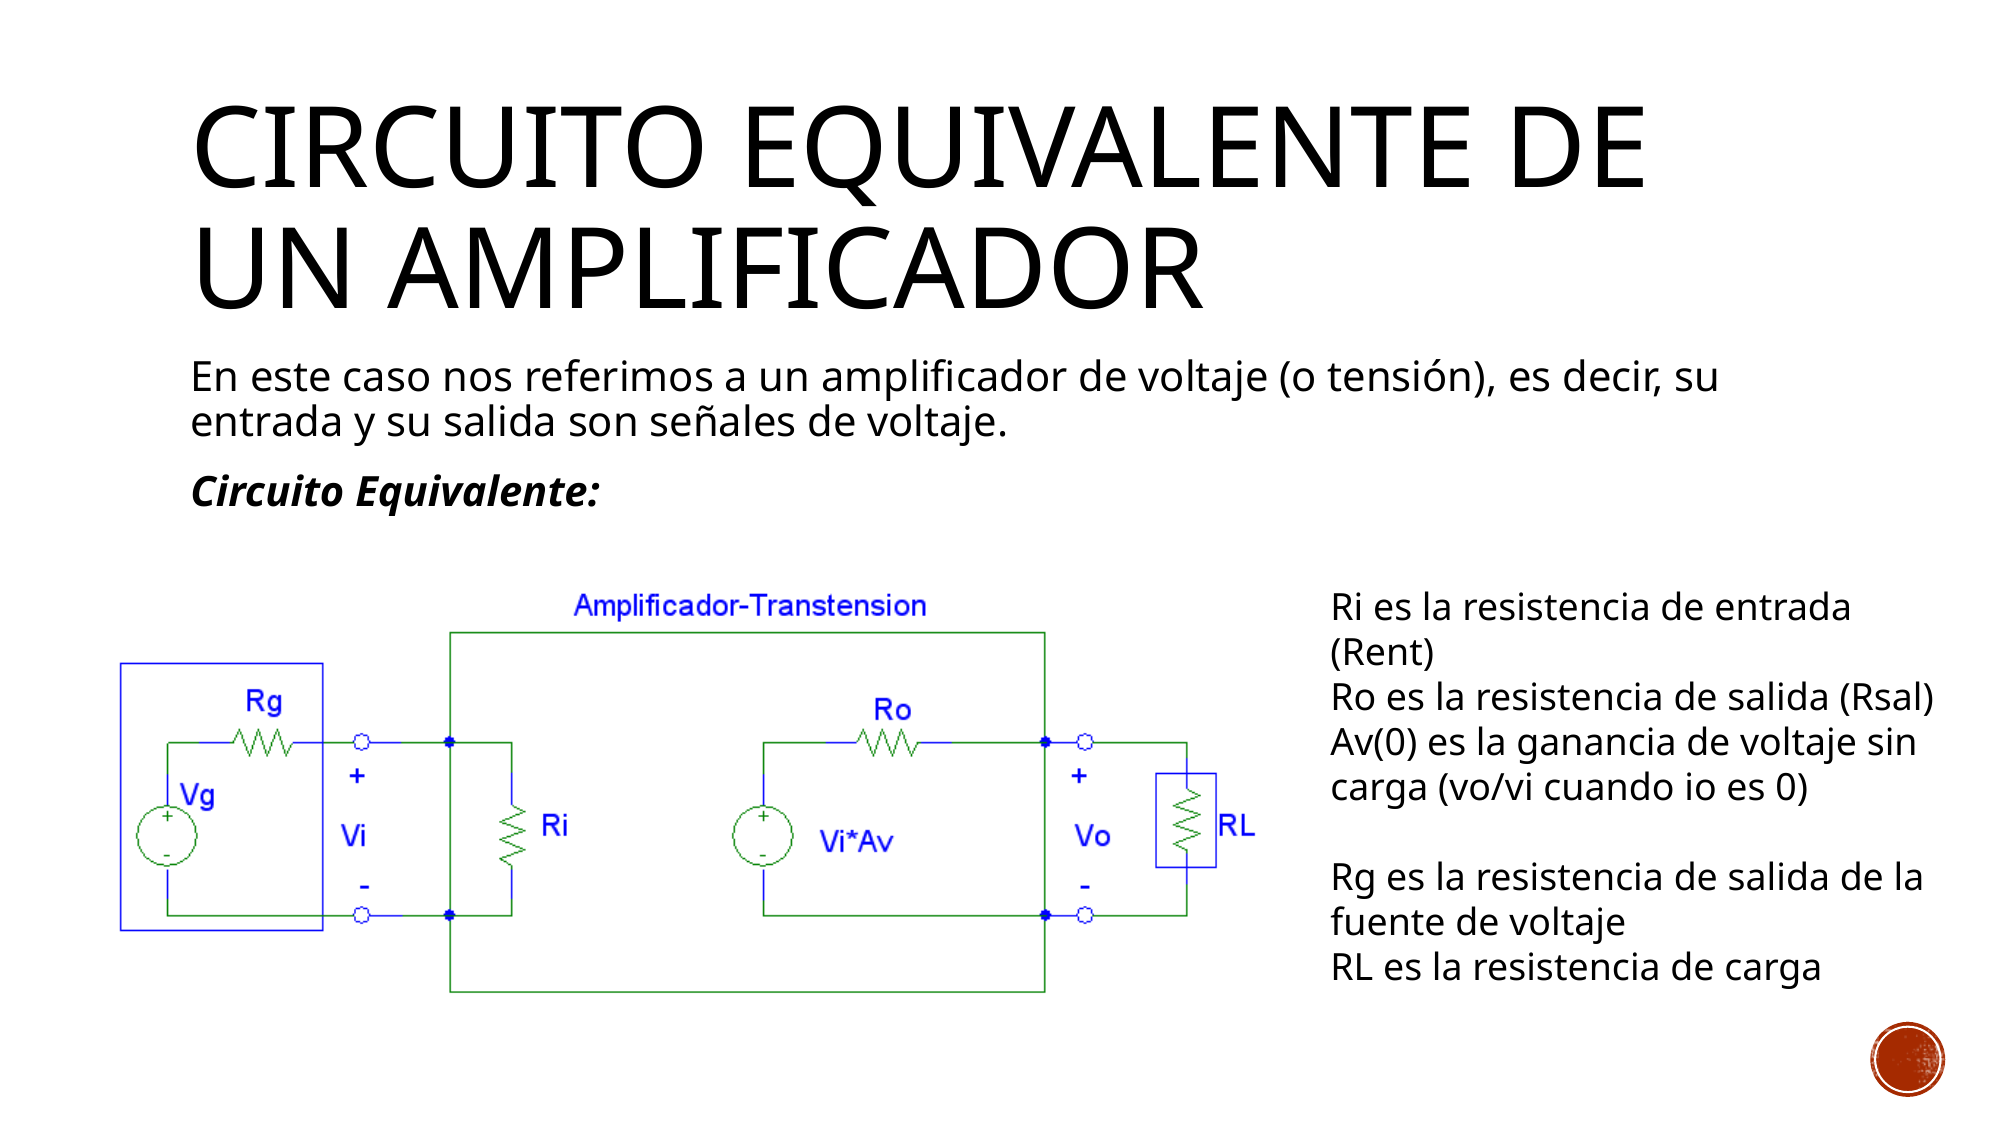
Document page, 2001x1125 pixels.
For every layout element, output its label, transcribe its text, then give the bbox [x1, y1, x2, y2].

title Circuito equivalente de un amplificador [175, 79, 1826, 344]
picture [102, 575, 1267, 1026]
text_box Ri es la resistencia de entrada (Rent) Ro es la resistencia de salida (Rsal) Av(0) es la ganancia de voltaje sin carga (vo/vi cuando io es 0) Rg es la resistencia de salida de la fuente de voltaje RL es la resistencia de carga [1315, 575, 1975, 996]
list En este caso nos referimos a un amplificador de voltaje (o tensión), es decir, su entrada y su salida son señales de voltaje. Circuito Equivalente: [175, 348, 1826, 1013]
